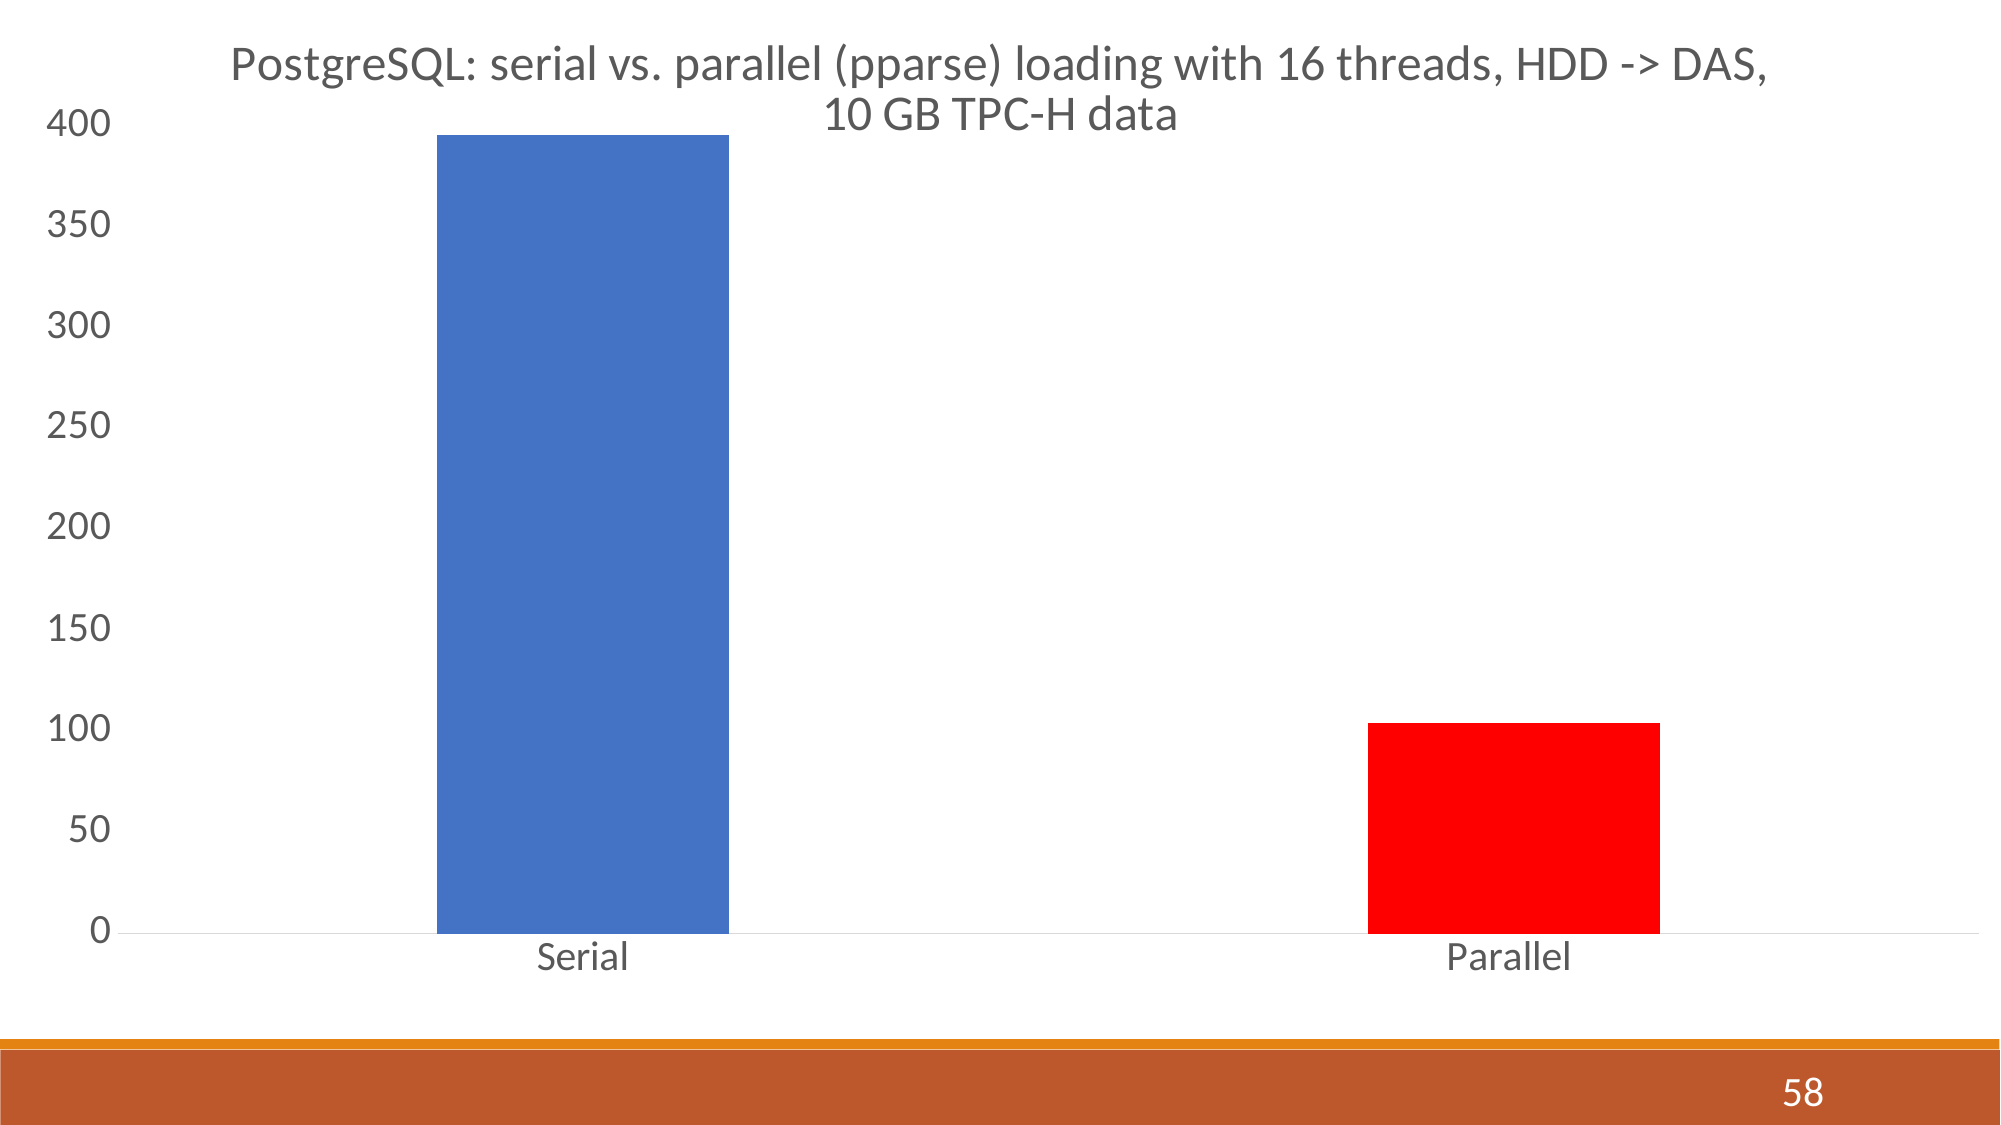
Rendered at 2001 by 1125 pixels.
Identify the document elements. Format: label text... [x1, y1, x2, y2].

slide_number 58 [1624, 1059, 1840, 1120]
chart [0, 0, 2000, 1015]
